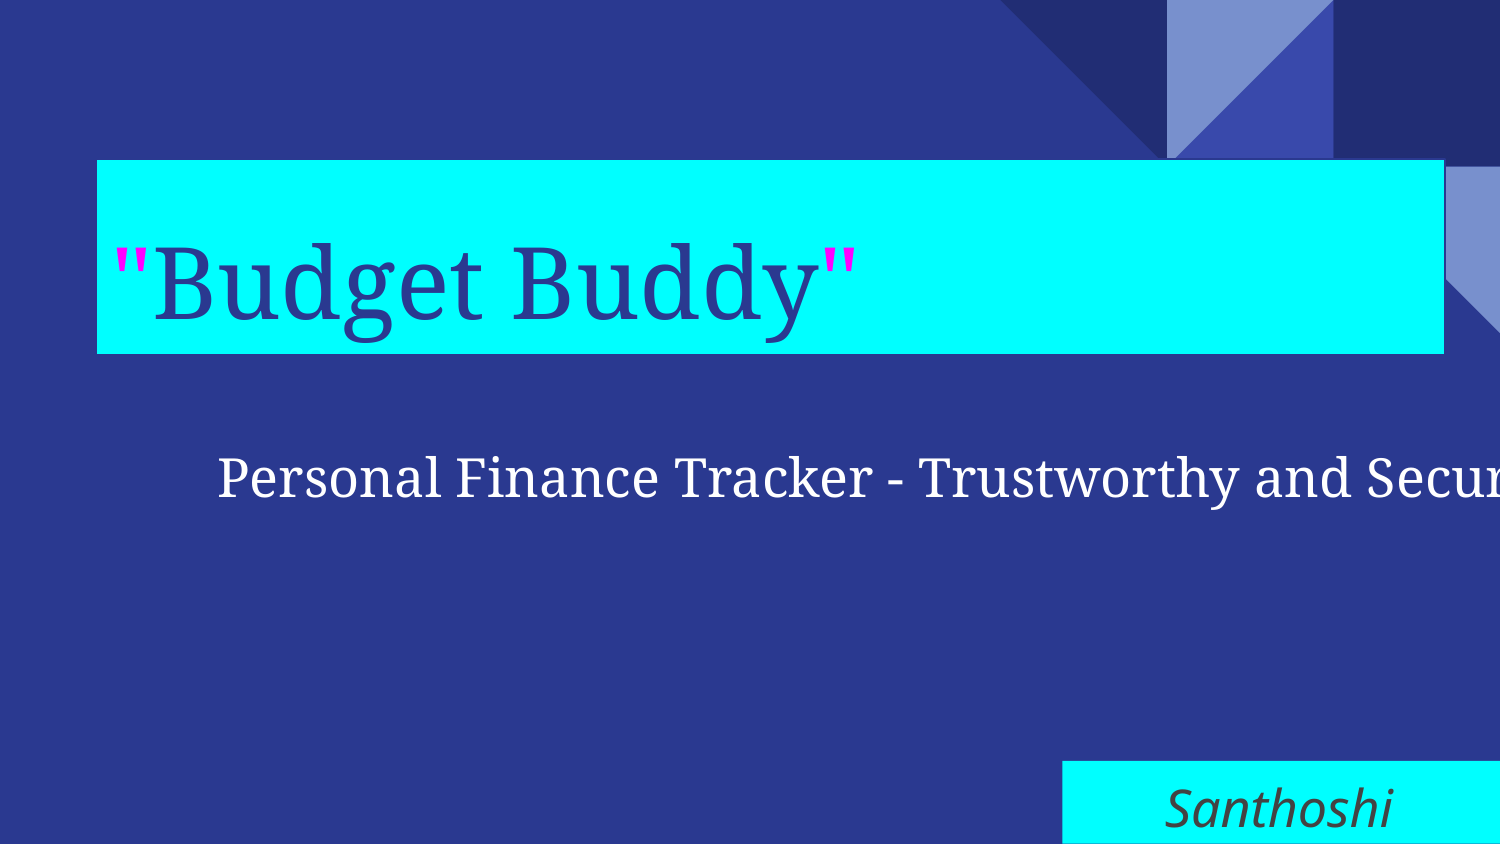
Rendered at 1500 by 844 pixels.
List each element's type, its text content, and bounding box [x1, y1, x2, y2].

subtitle Personal Finance Tracker - Trustworthy and Secure [202, 441, 1500, 513]
title "Budget Buddy" [96, 159, 1446, 355]
text_box [202, 248, 695, 314]
text_box Santhoshi [1062, 760, 1500, 844]
